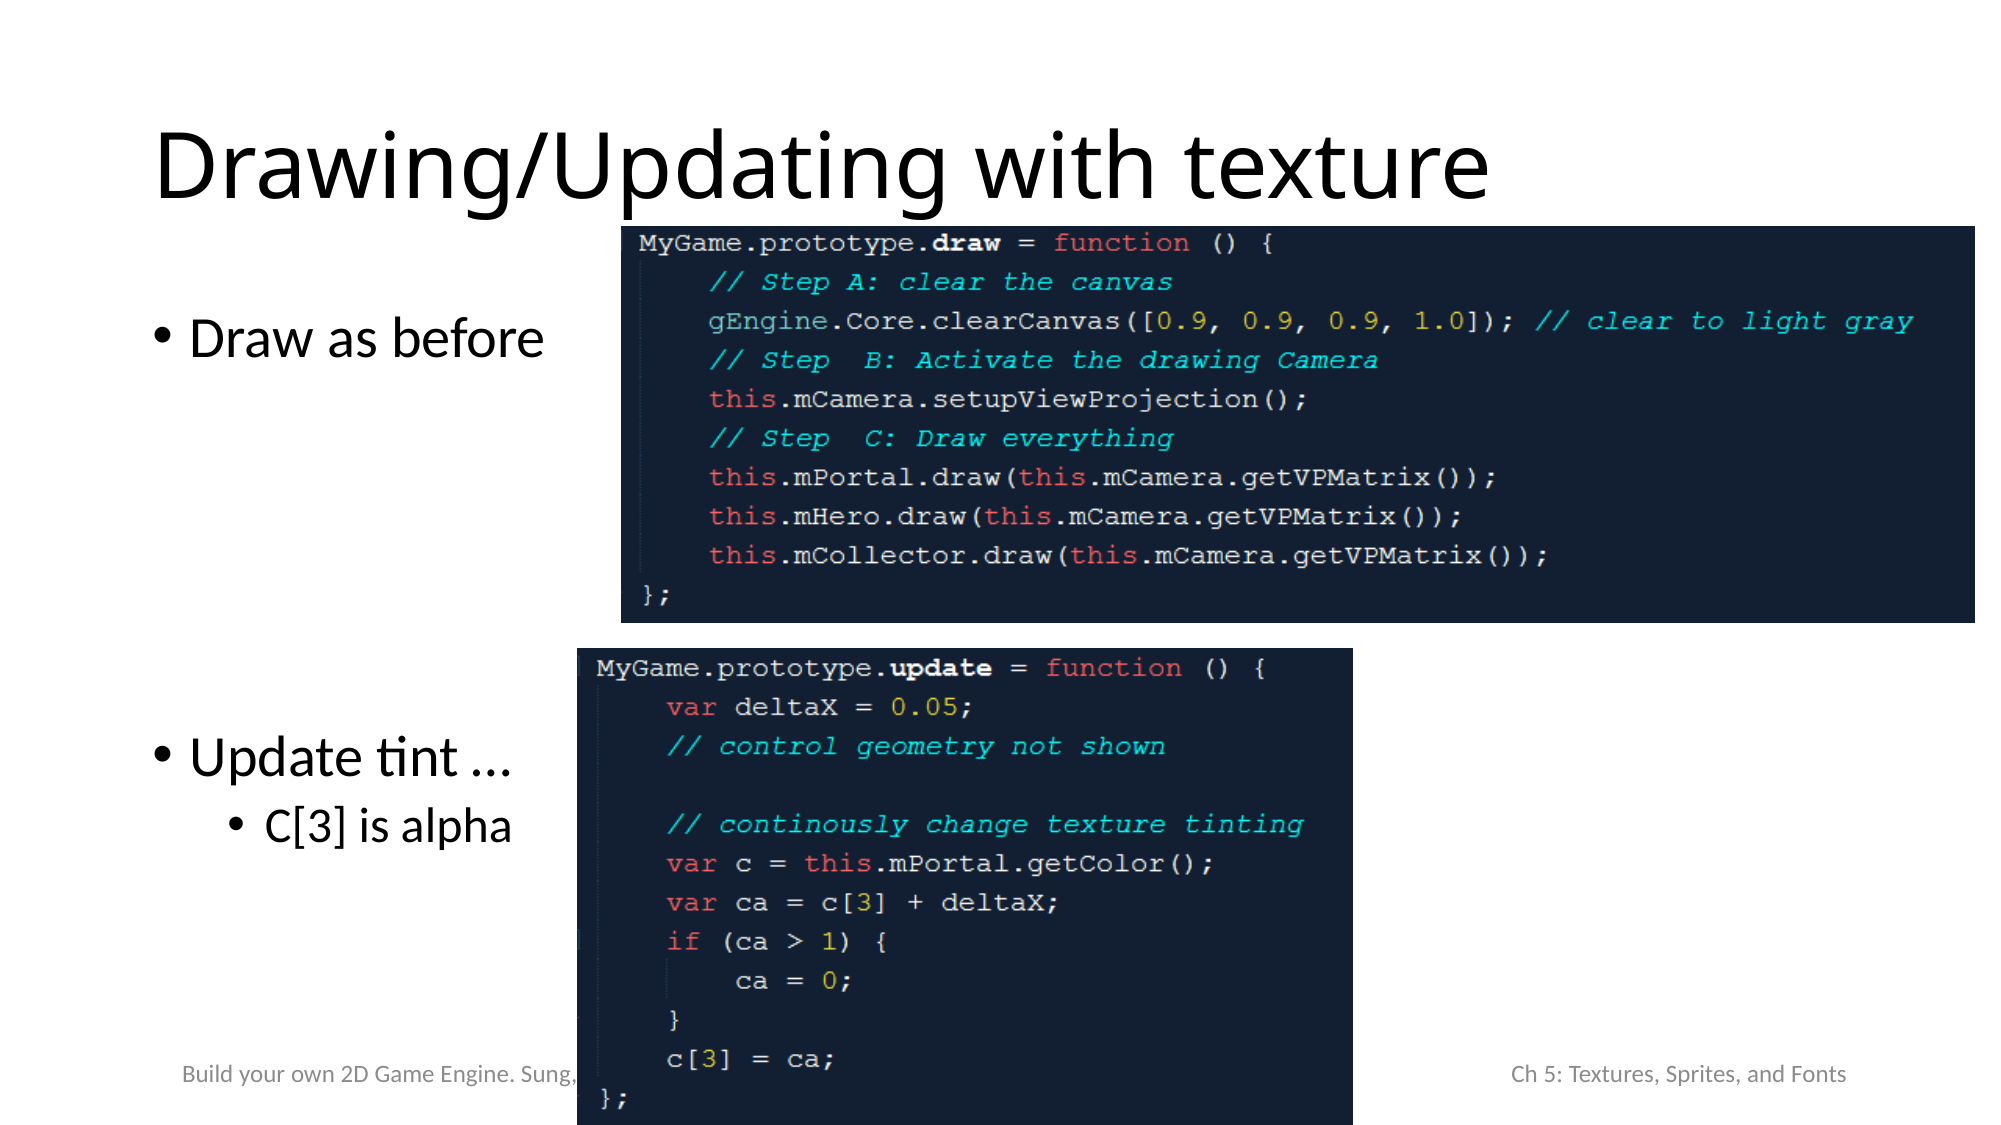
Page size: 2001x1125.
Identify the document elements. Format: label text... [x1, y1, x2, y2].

picture [577, 648, 1353, 1125]
list Draw as before Update tint … C[3] is alpha [137, 299, 1863, 1014]
picture [621, 226, 1975, 623]
title Drawing/Updating with texture [137, 59, 1863, 278]
